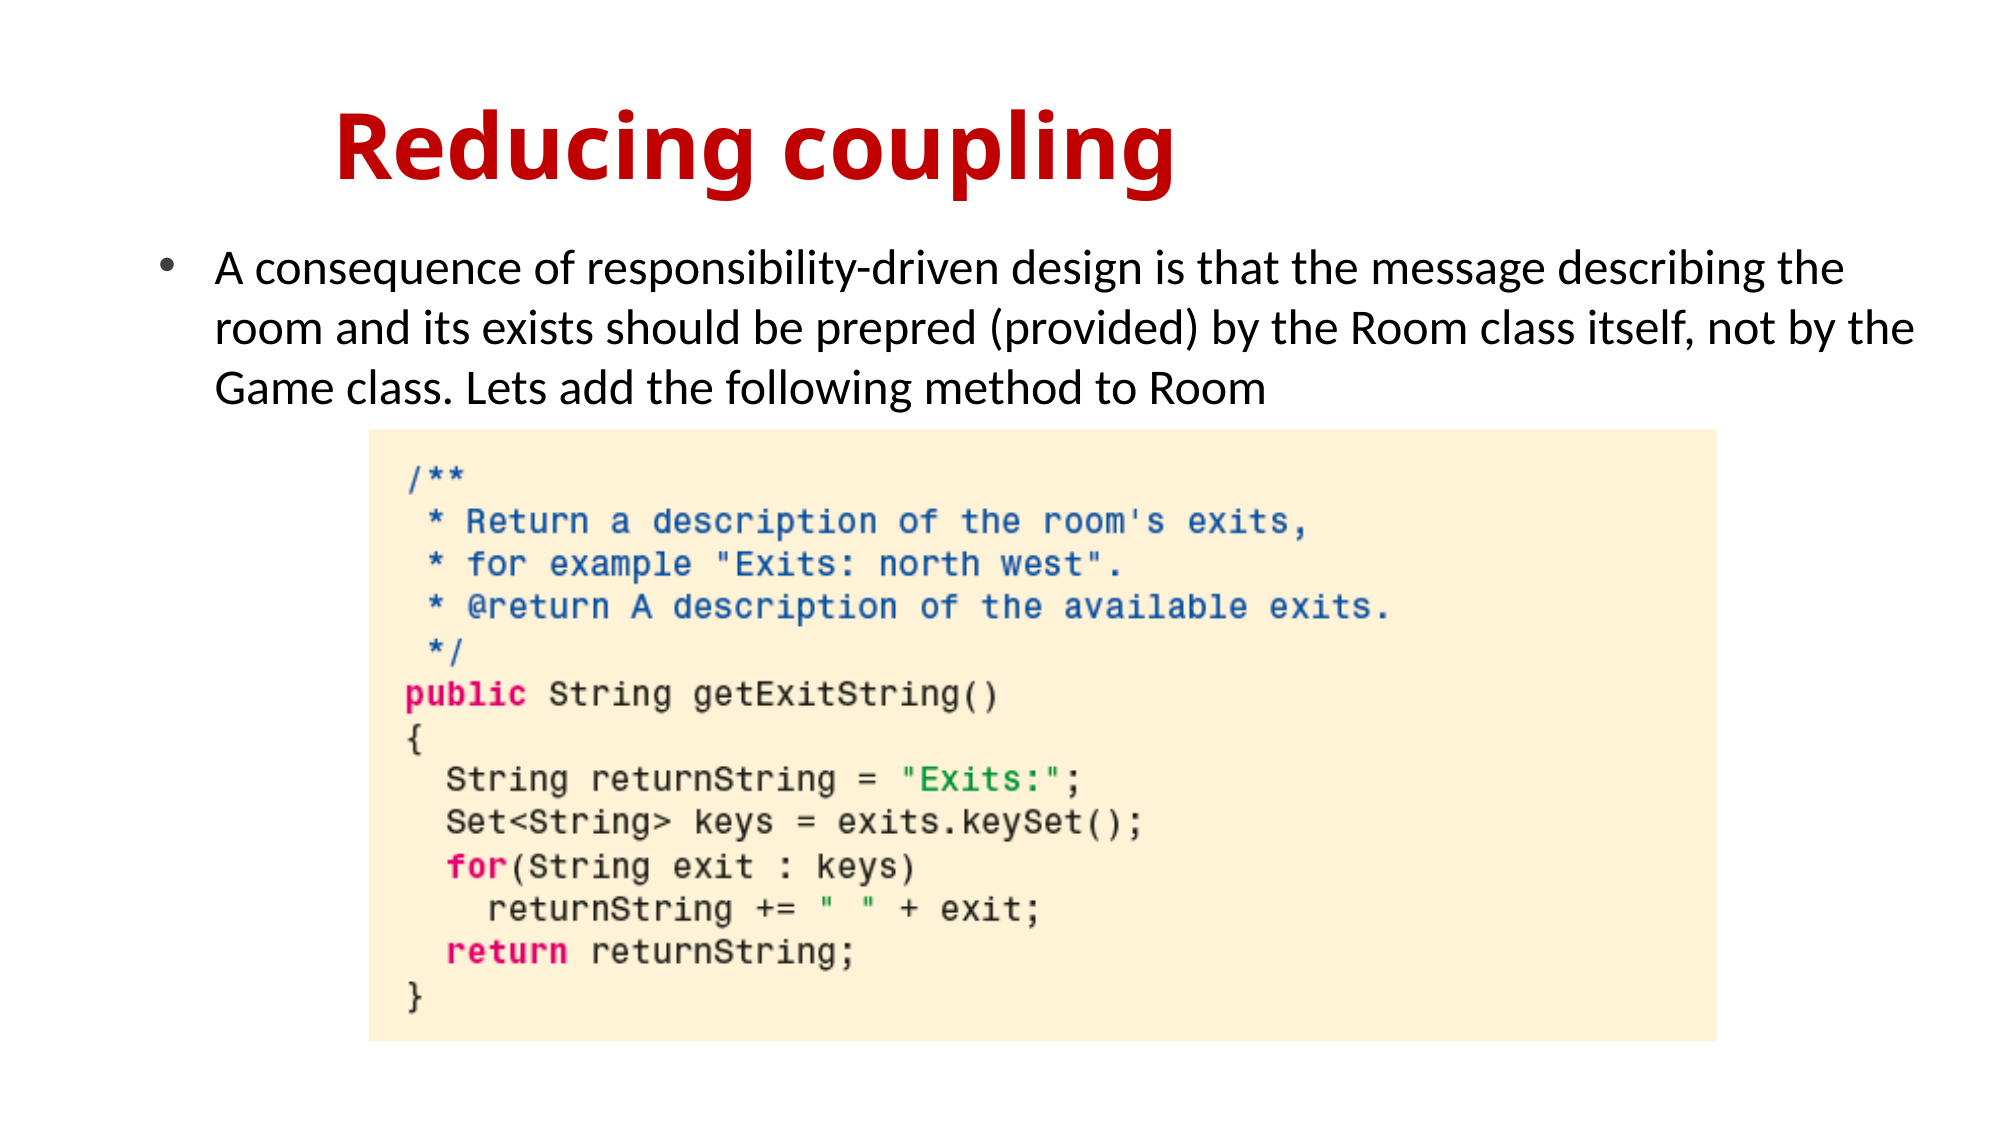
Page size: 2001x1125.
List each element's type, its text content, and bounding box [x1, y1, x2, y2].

picture [367, 428, 1717, 1041]
text_box A consequence of responsibility-driven design is that the message describing the room and its exists should be prepred (provided) by the Room class itself, not by the Game class. Lets add the following method to Room [143, 227, 1940, 677]
title Reducing coupling [317, 40, 1700, 227]
